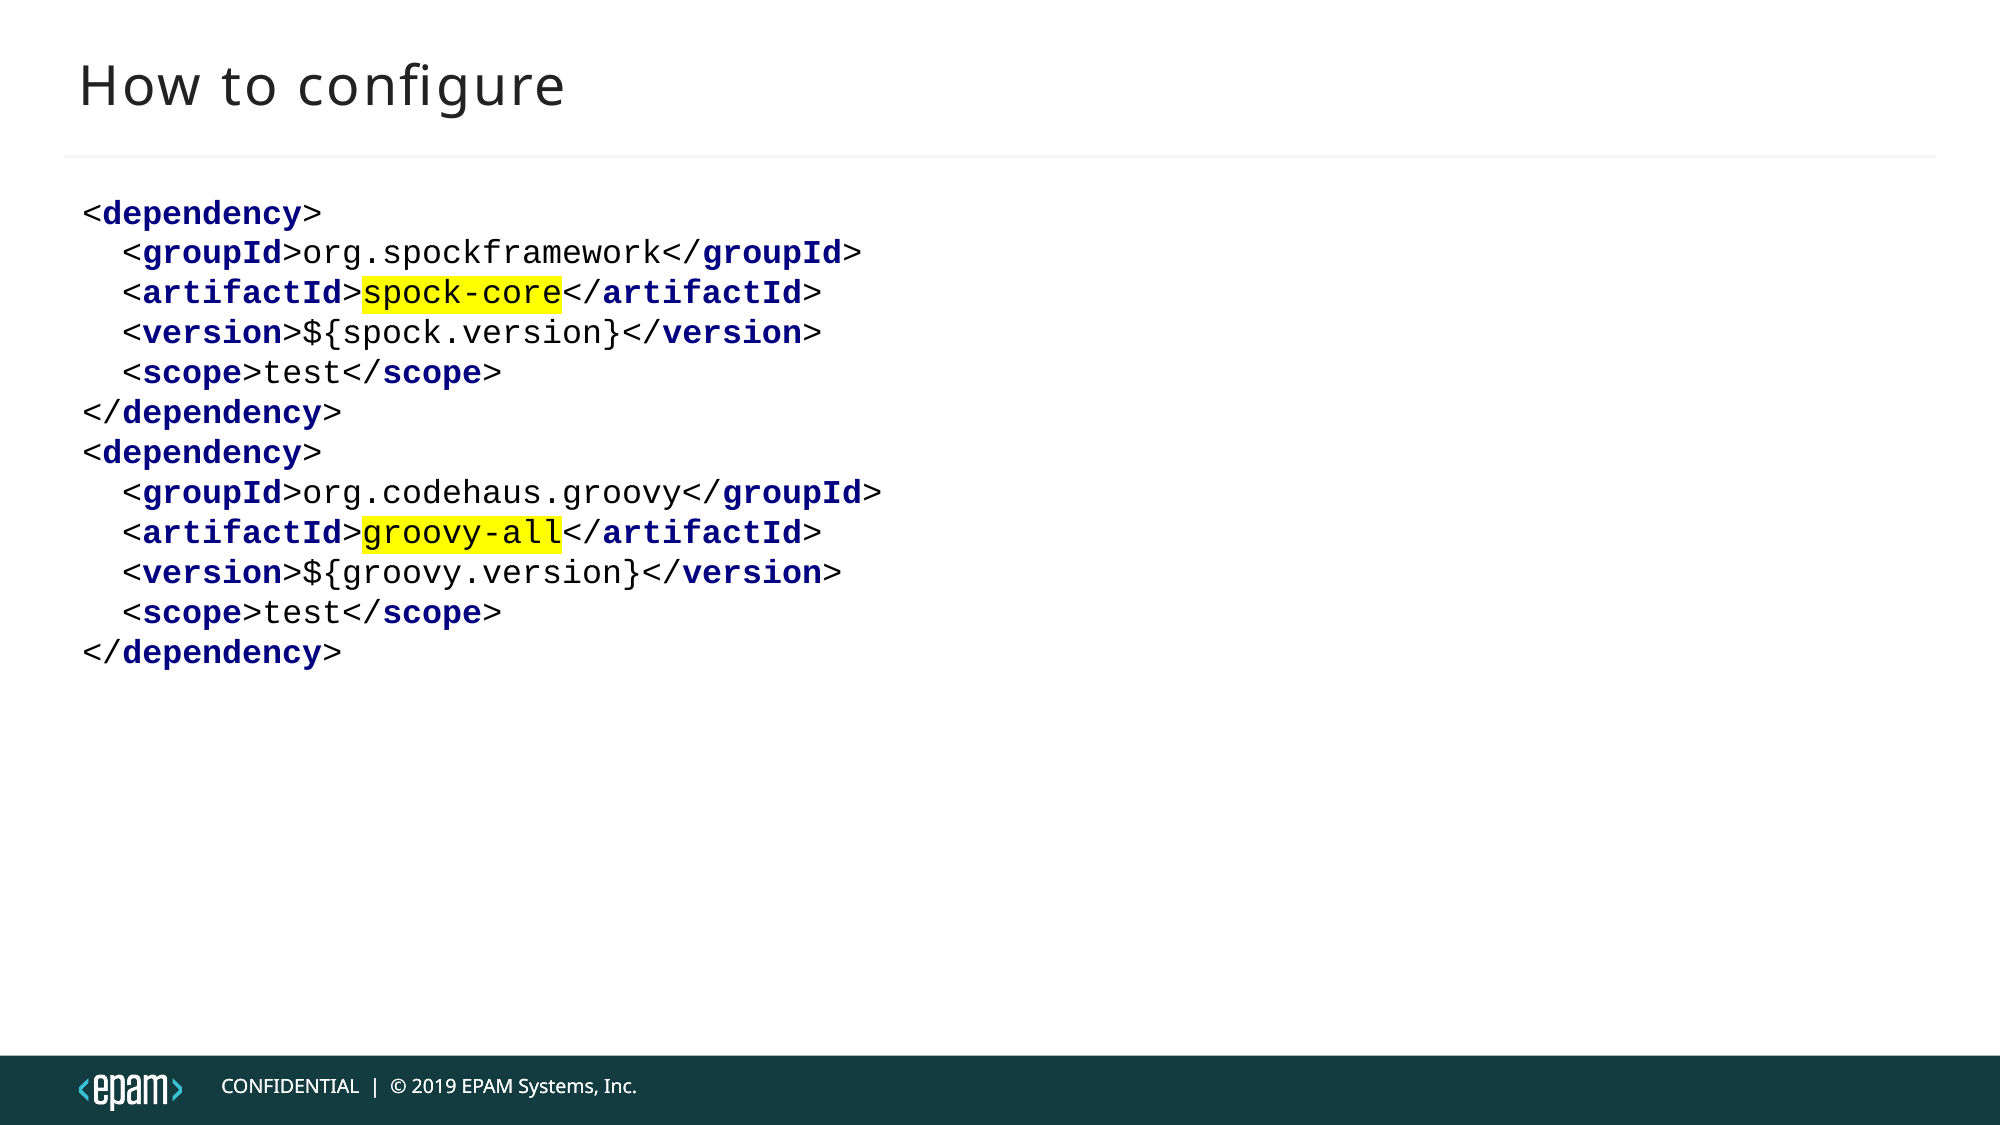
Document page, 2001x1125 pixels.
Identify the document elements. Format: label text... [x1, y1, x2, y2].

title How to configure [78, 50, 1922, 116]
text_box <dependency> <groupId>org.spockframework</groupId> <artifactId>spock-core</artifactId> <version>${spock.version}</version> <scope>test</scope> </dependency> <dependency> <groupId>org.codehaus.groovy</groupId> <artifactId>groovy-all</artifactId> <version>${groovy.version}</version> <scope>test</scope> </dependency> [67, 183, 1096, 678]
text_box CONFIDENTIAL | © 2019 EPAM Systems, Inc. [206, 1066, 737, 1105]
